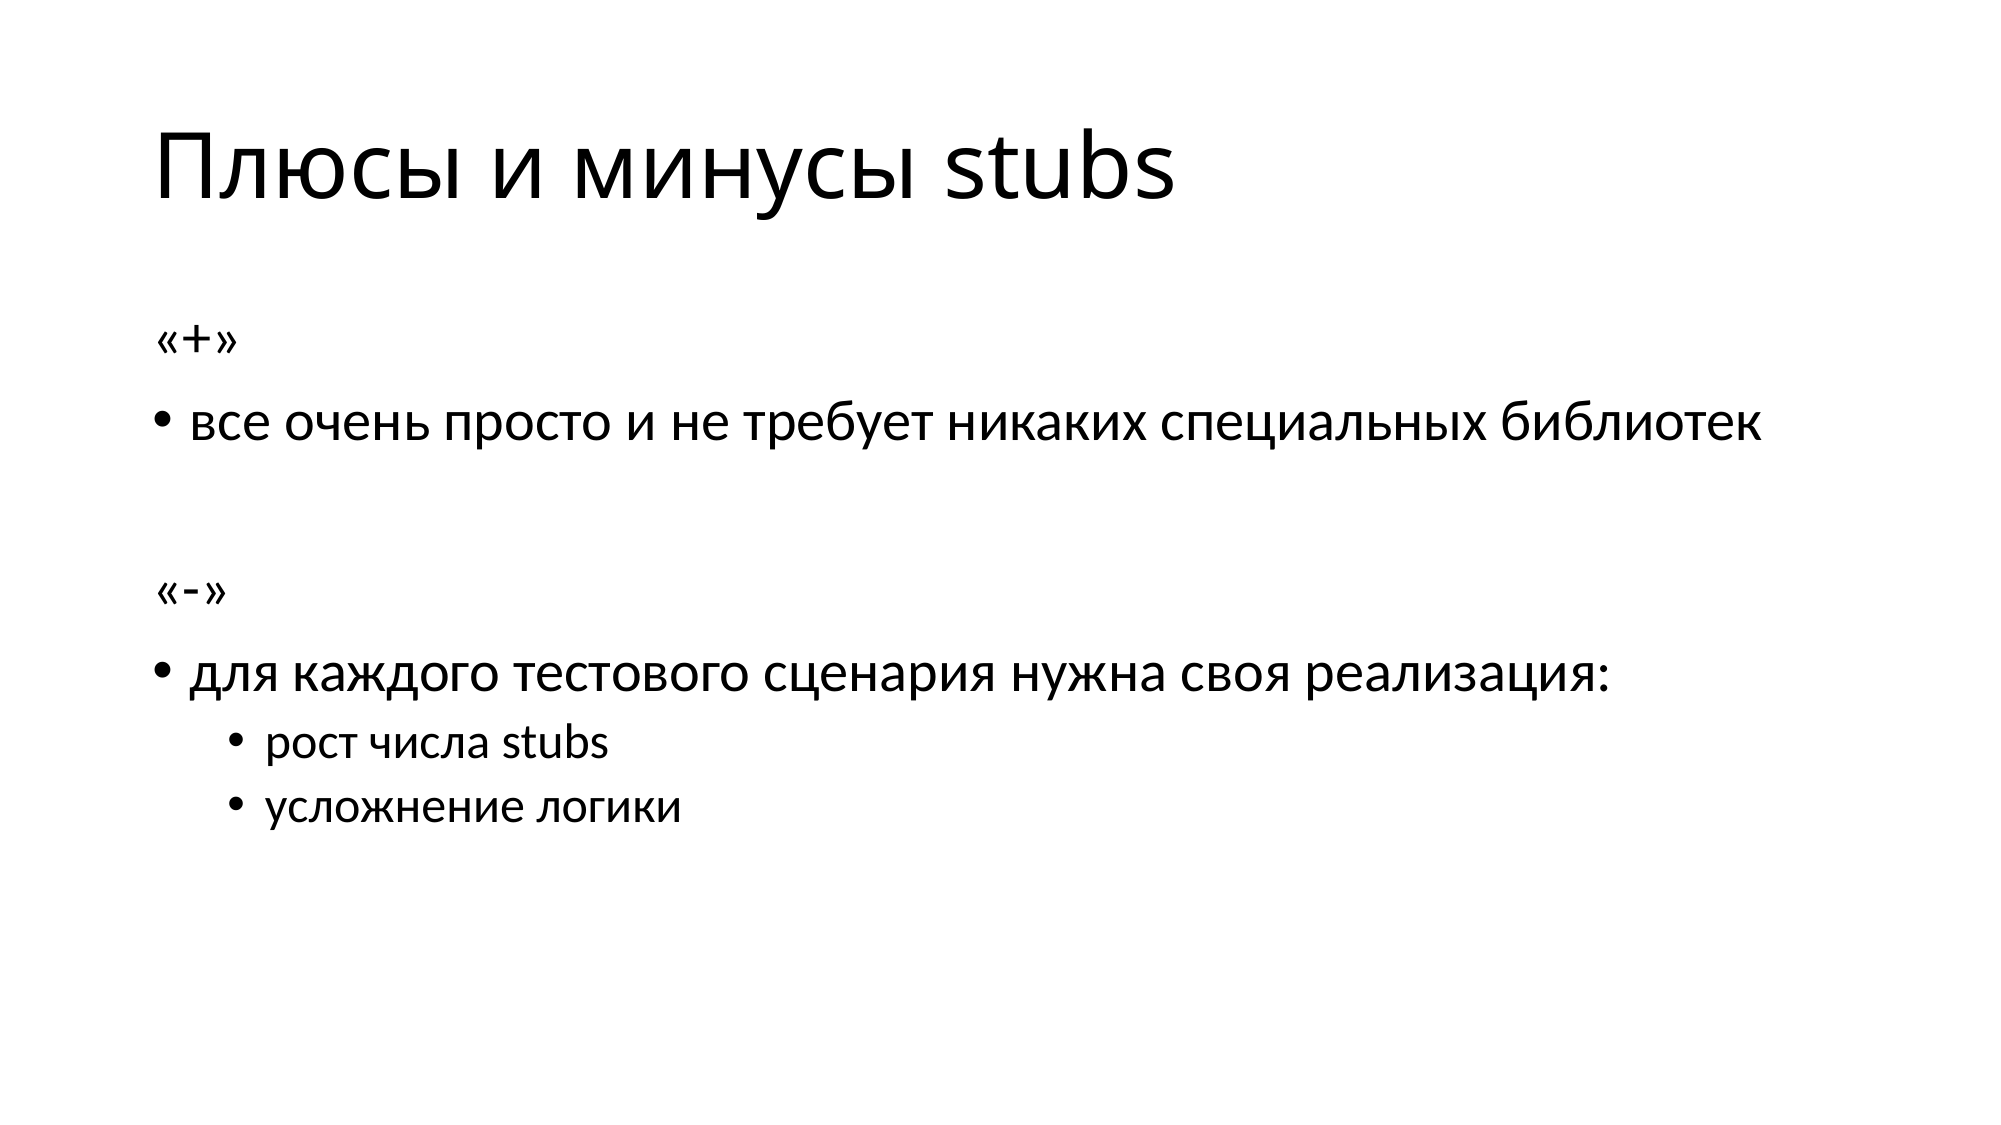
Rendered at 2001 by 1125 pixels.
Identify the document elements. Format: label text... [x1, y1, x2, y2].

title Плюсы и минусы stubs [137, 59, 1863, 278]
list «+» все очень просто и не требует никаких специальных библиотек «-» для каждого тестового сценария нужна своя реализация: рост числа stubs усложнение логики [137, 299, 1863, 1014]
